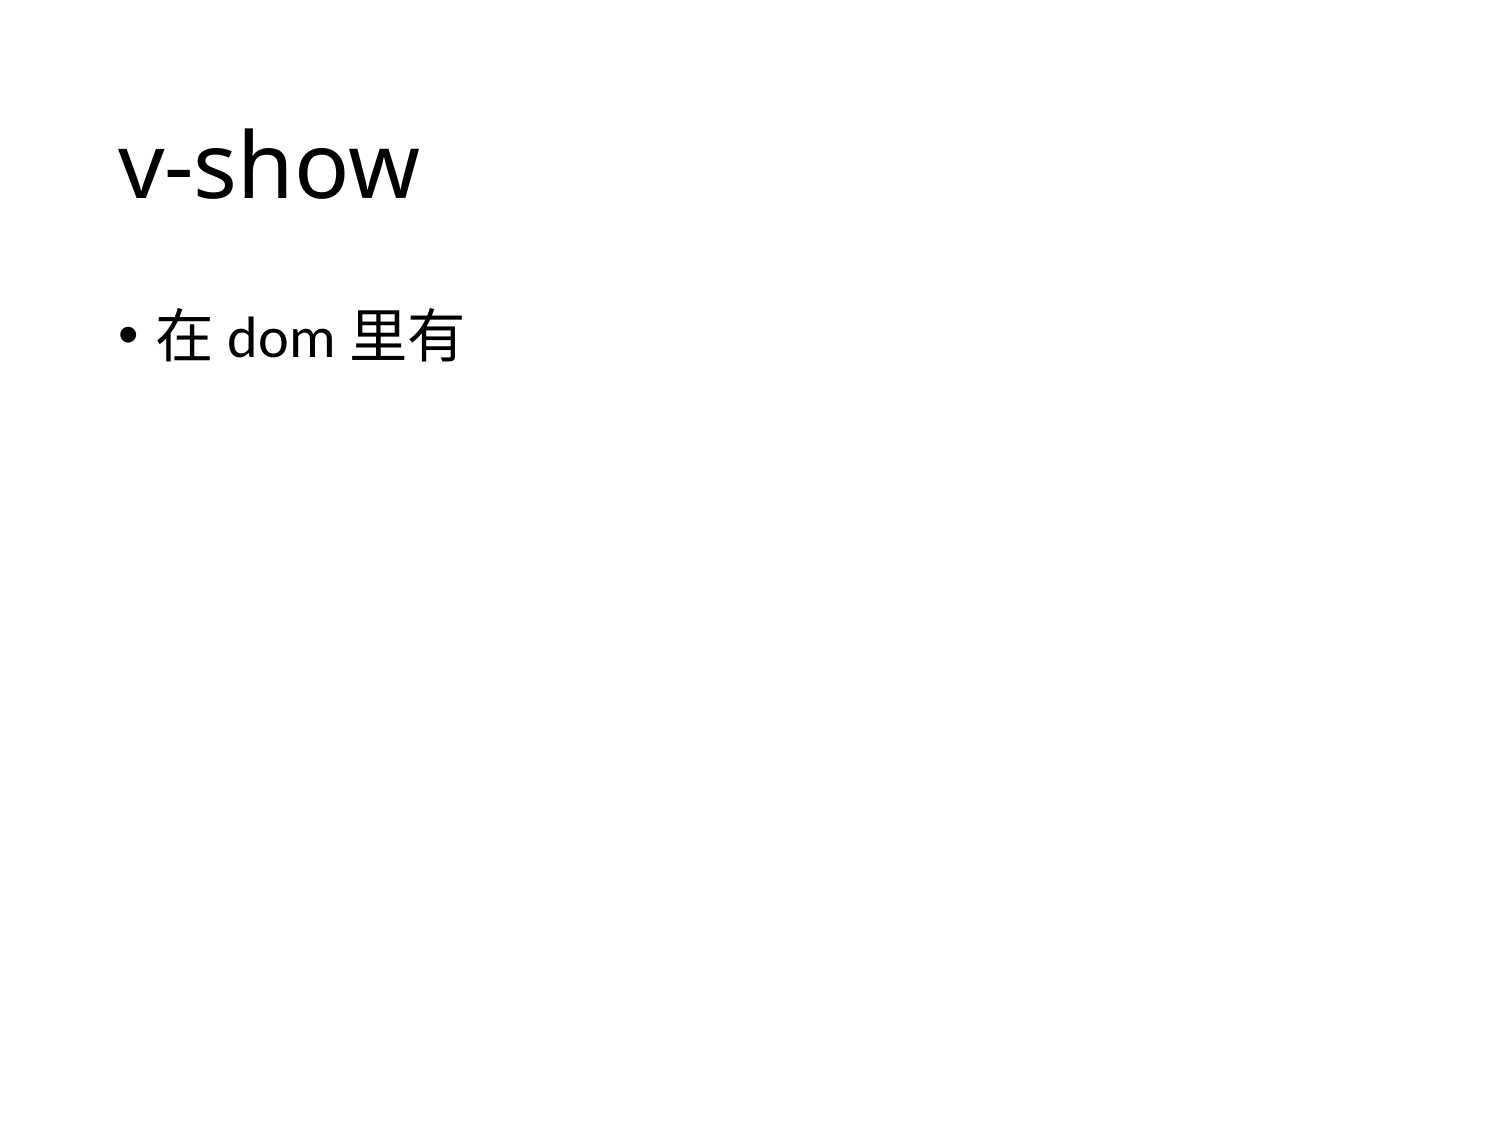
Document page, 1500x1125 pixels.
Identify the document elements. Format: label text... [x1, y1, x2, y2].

title v-show [103, 59, 1397, 278]
list 在dom里有 [103, 299, 1397, 1014]
